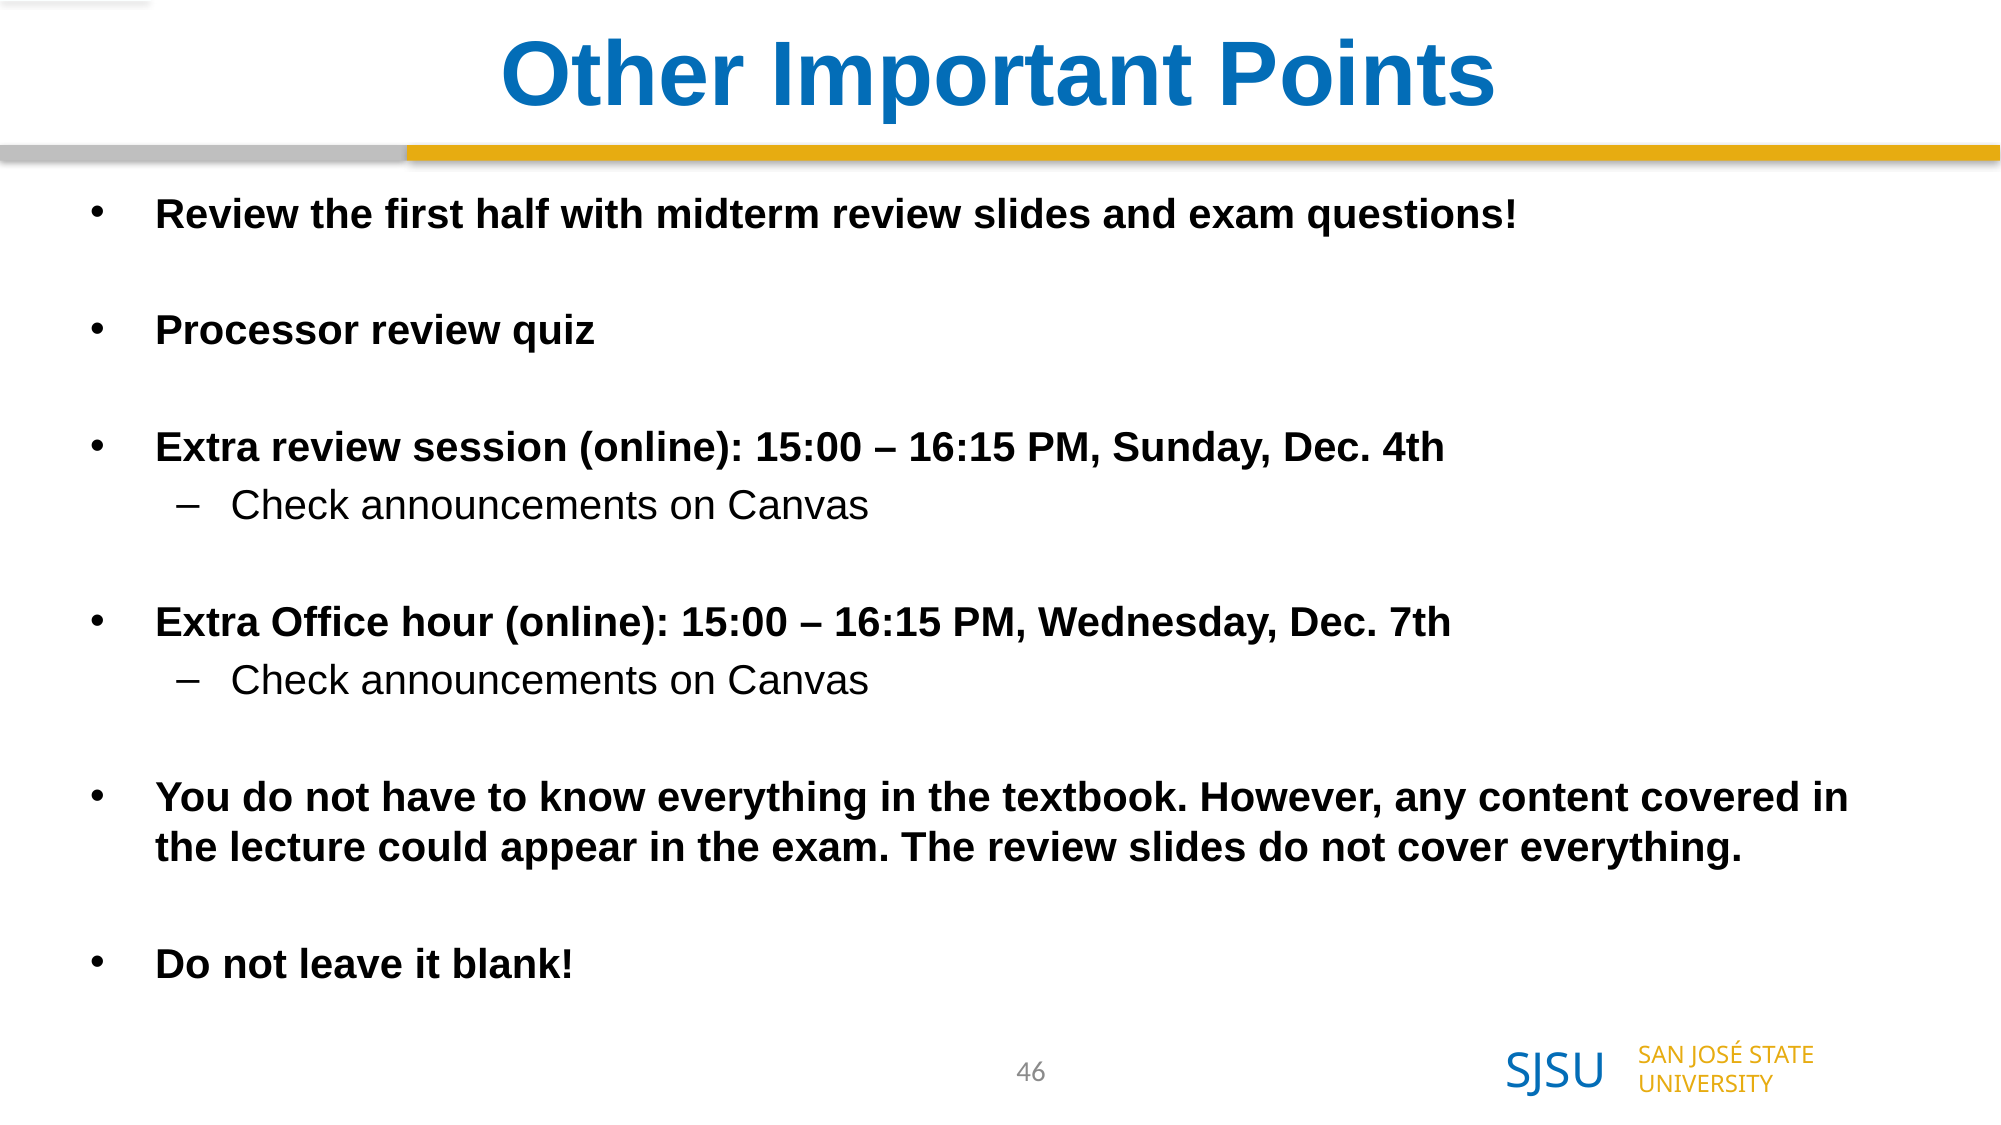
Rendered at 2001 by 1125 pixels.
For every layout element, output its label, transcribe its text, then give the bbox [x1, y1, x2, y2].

title Other Important Points [99, 11, 1900, 126]
slide_number 46 [797, 1040, 1265, 1100]
list Review the first half with midterm review slides and exam questions! Processor review quiz Extra review session (online): 15:00 – 16:15 PM, Sunday, Dec. 4th Check announcements on Canvas Extra Office hour (online): 15:00 – 16:15 PM, Wednesday, Dec. 7th Check announcements on Canvas You do not have to know everything in the textbook. However, any content covered in the lecture could appear in the exam. The review slides do not cover everything. Do not leave it blank! [75, 178, 1875, 1071]
